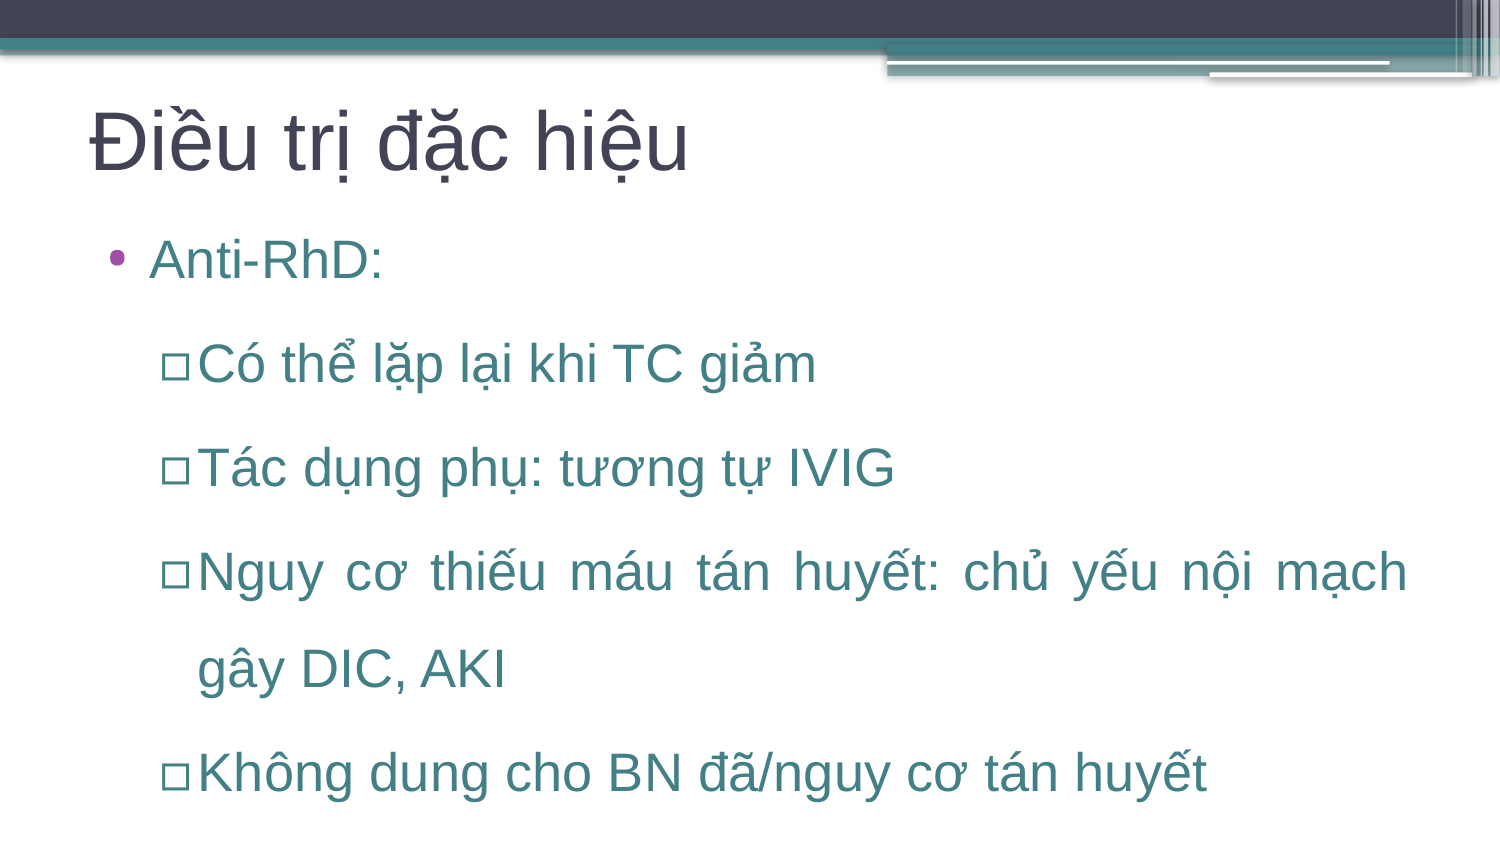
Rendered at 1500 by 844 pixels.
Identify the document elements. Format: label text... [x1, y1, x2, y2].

list Anti-RhD: Có thể lặp lại khi TC giảm Tác dụng phụ: tương tự IVIG Nguy cơ thiếu máu tán huyết: chủ yếu nội mạch gây DIC, AKI Không dung cho BN đã/nguy cơ tán huyết [75, 184, 1425, 844]
title Điều trị đặc hiệu [75, 71, 1425, 184]
